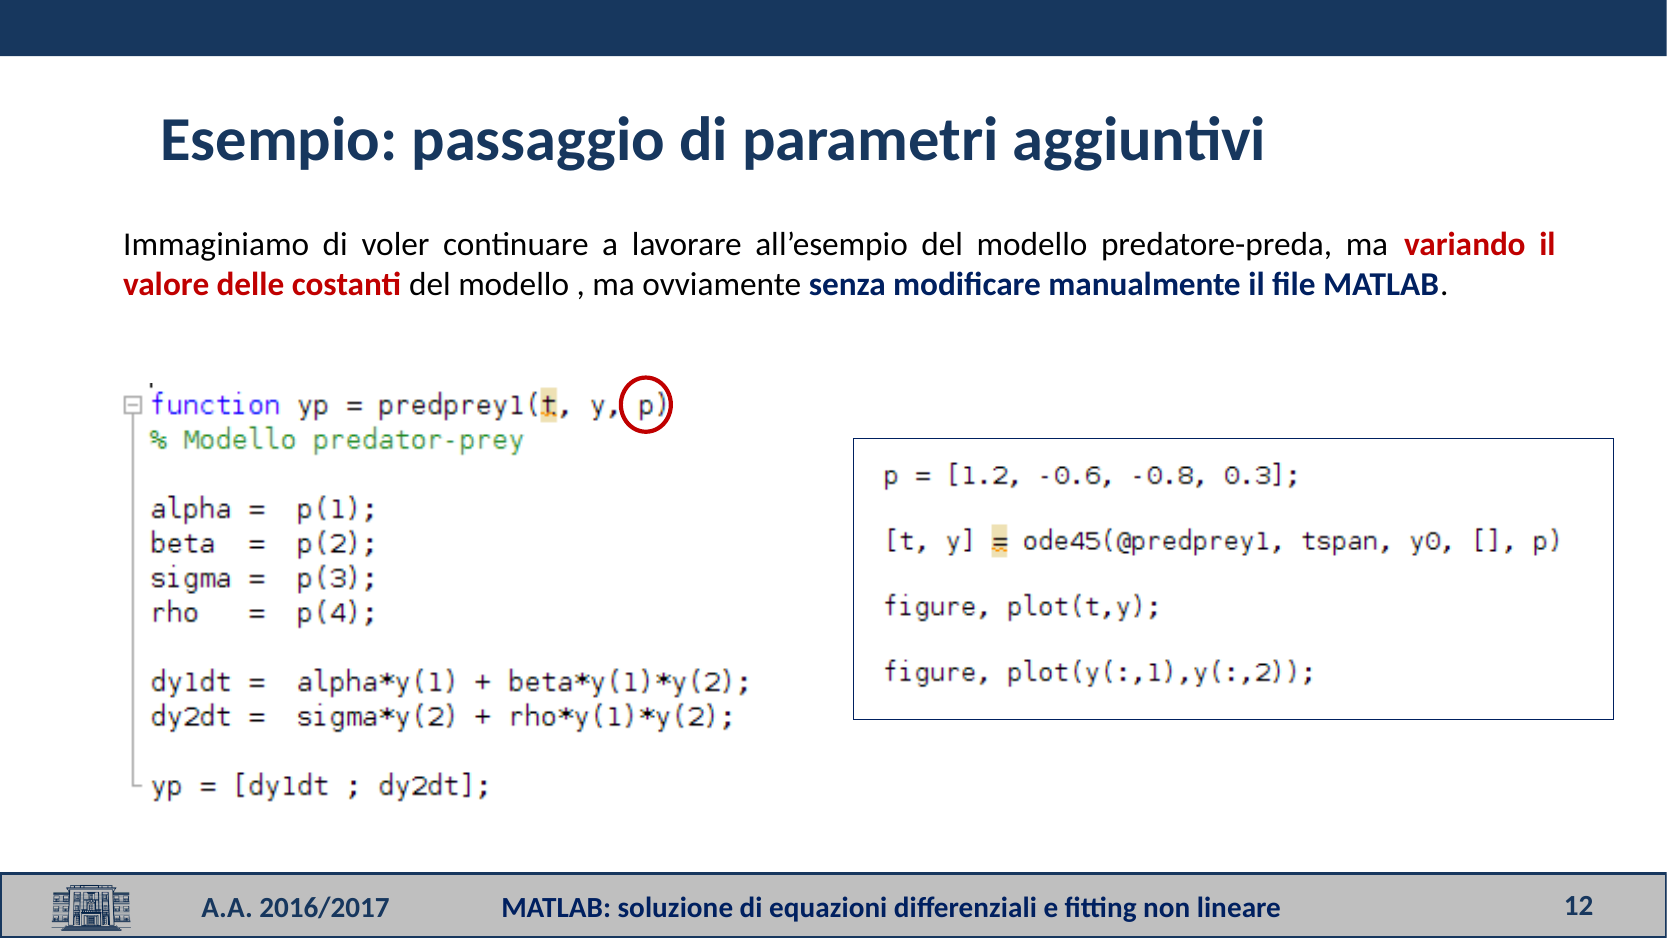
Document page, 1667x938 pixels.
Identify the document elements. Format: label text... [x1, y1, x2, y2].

picture [852, 437, 1614, 721]
slide_number 12 [1445, 878, 1609, 929]
text_box [628, 375, 663, 382]
text_box Esempio: passaggio di parametri aggiuntivi [145, 90, 1509, 181]
text_box A.A. 2016/2017 [186, 881, 474, 931]
text_box MATLAB: soluzione di equazioni differenziali e fitting non lineare [486, 880, 1387, 931]
picture [107, 383, 836, 829]
text_box [0, 872, 1667, 938]
text_box [0, 0, 1667, 58]
picture [48, 883, 132, 932]
